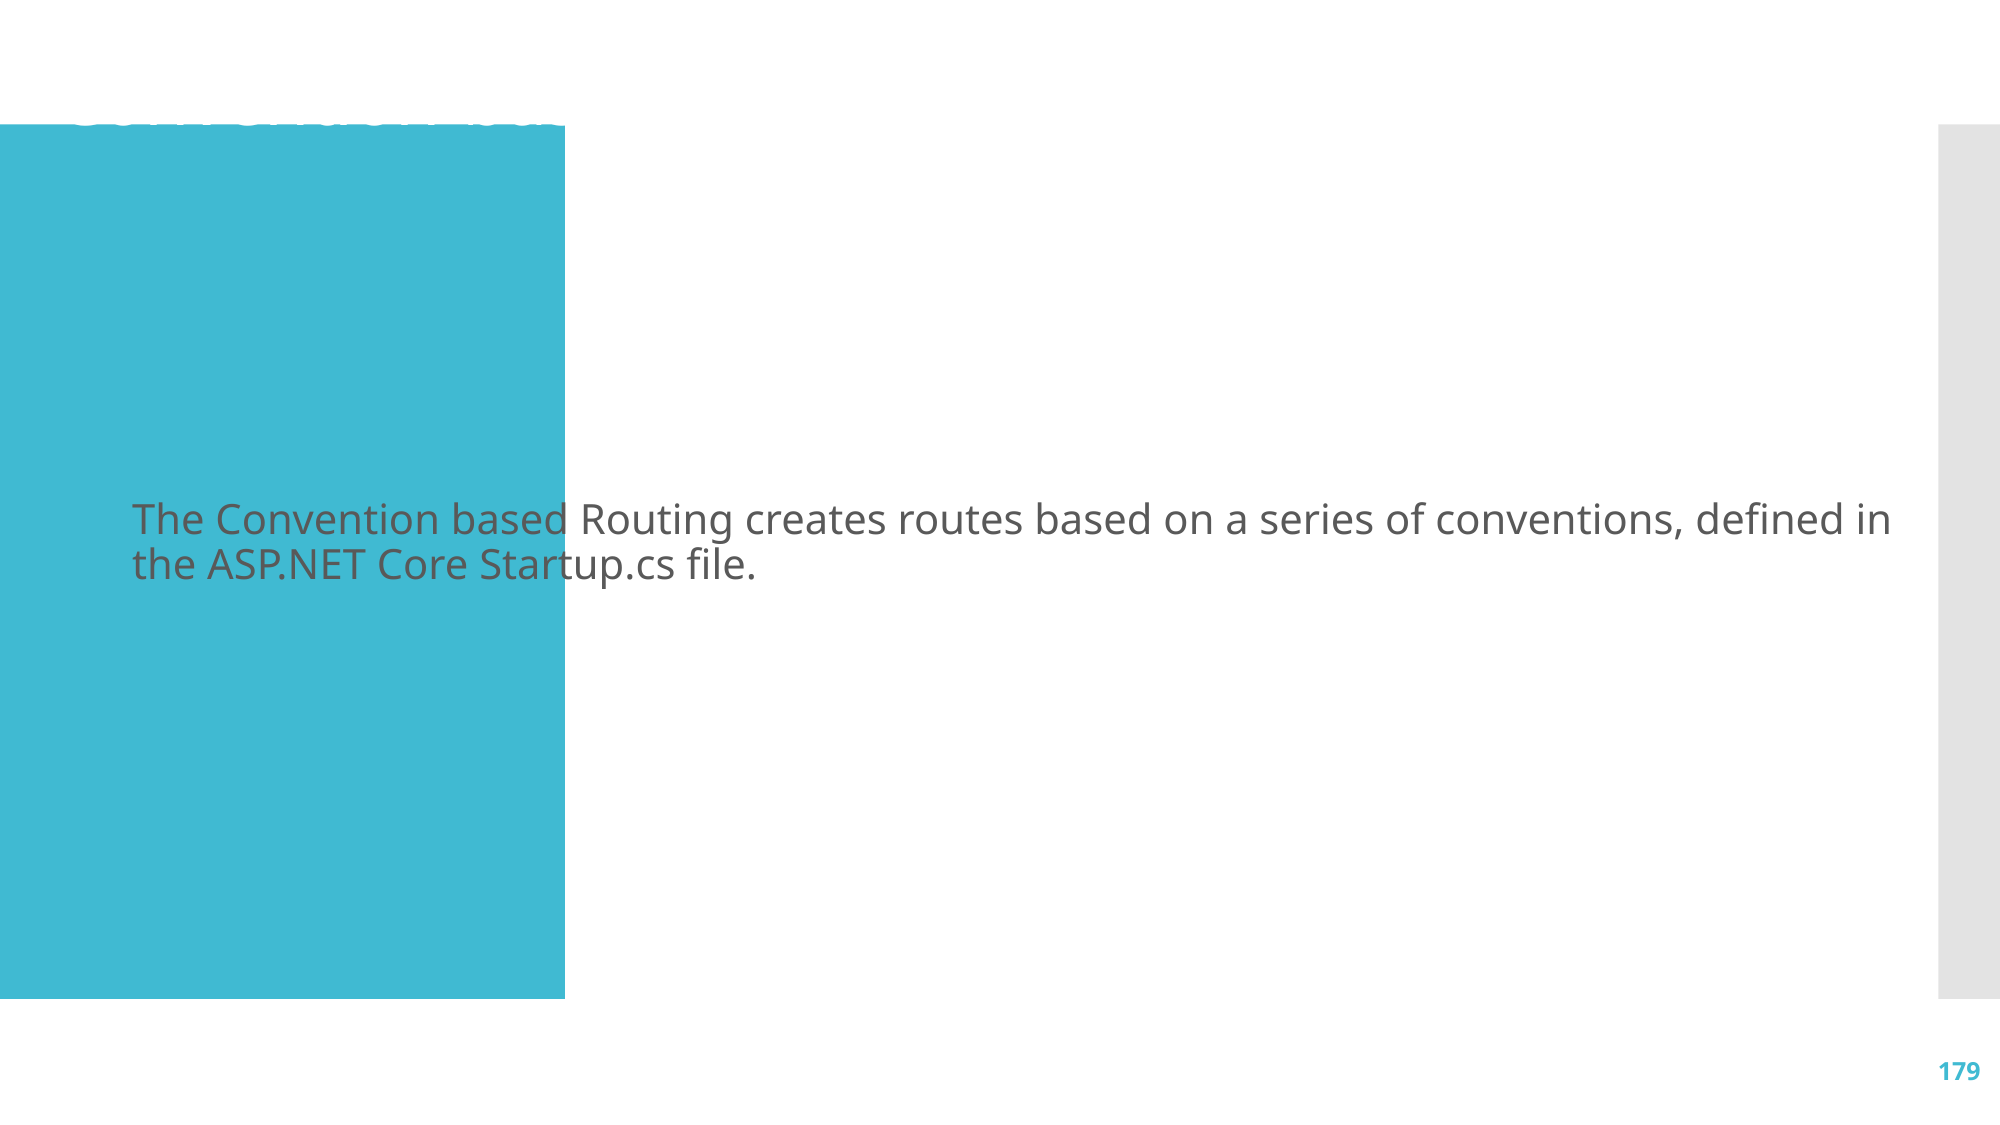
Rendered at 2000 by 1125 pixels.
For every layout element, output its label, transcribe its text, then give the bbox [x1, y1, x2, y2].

slide_number 179 [1744, 1042, 1996, 1103]
list The Convention based Routing creates routes based on a series of conventions, defined in the ASP.NET Core Startup.cs file. [87, 180, 1913, 906]
title Convention-based Routing [41, 54, 1867, 150]
